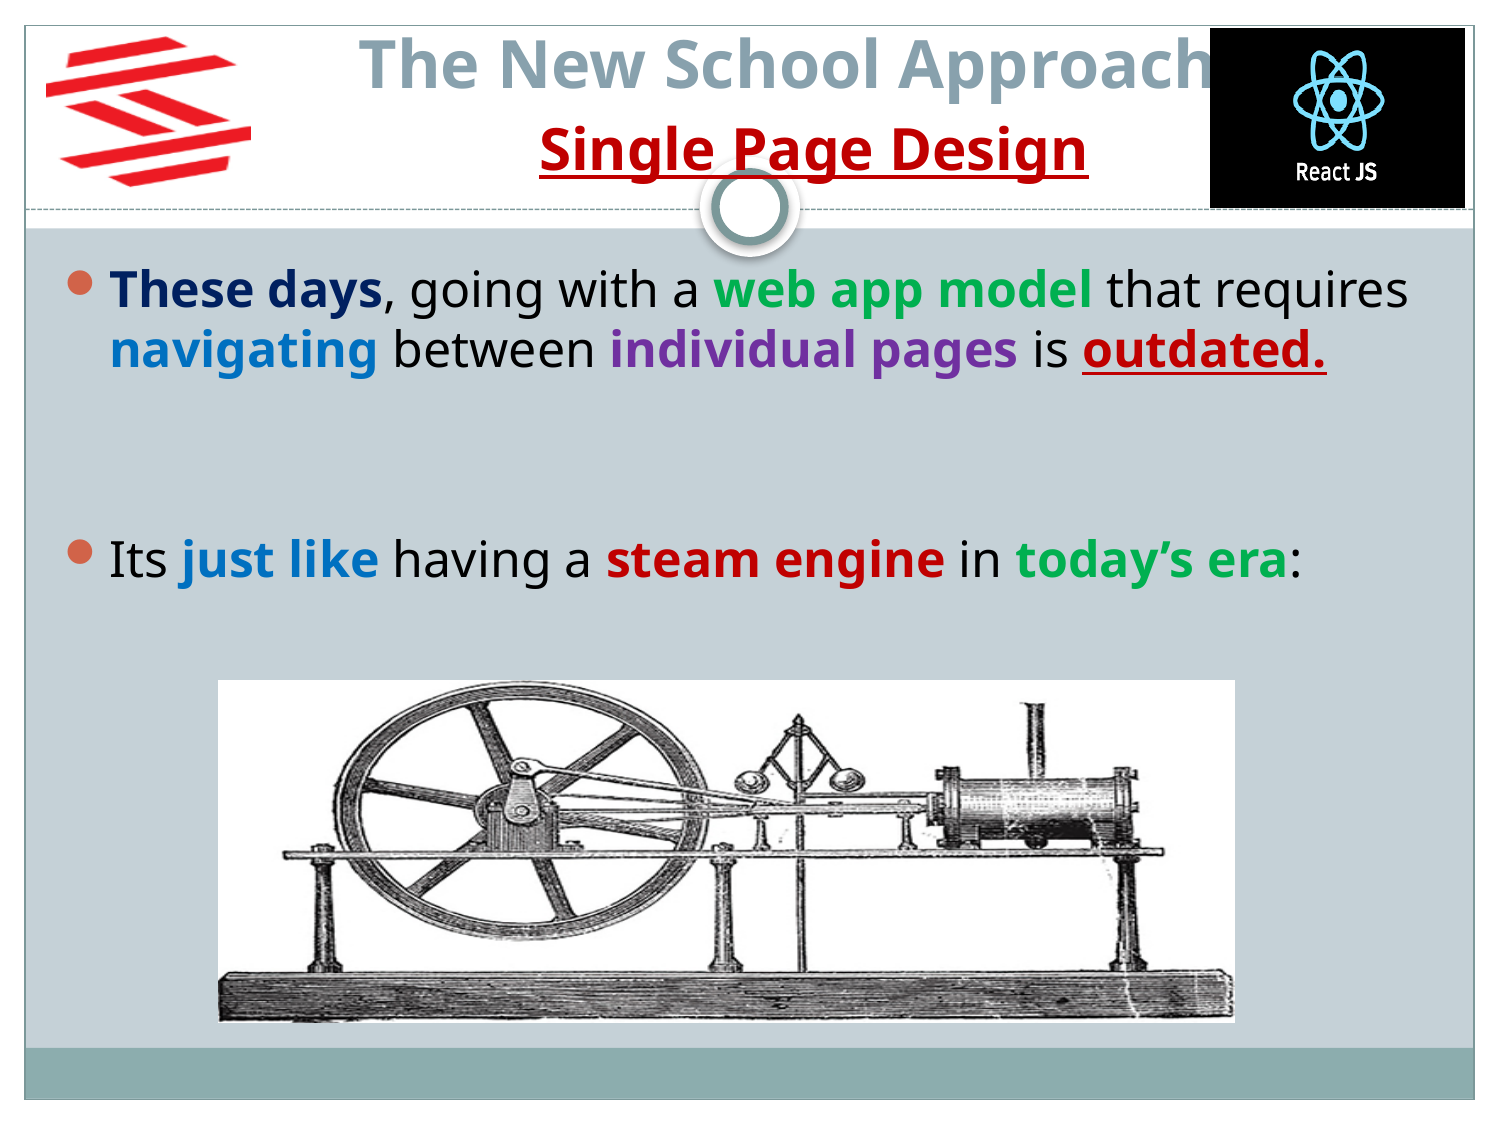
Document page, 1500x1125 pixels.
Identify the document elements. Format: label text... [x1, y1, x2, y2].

picture [218, 680, 1235, 1023]
picture [1210, 28, 1466, 209]
picture [46, 34, 252, 195]
title [46, 23, 265, 186]
text_box The New School Approach Single Page Design [265, 0, 1263, 192]
list These days, going with a web app model that requires navigating between individual pages is outdated. Its just like having a steam engine in today’s era: [49, 250, 1445, 1001]
